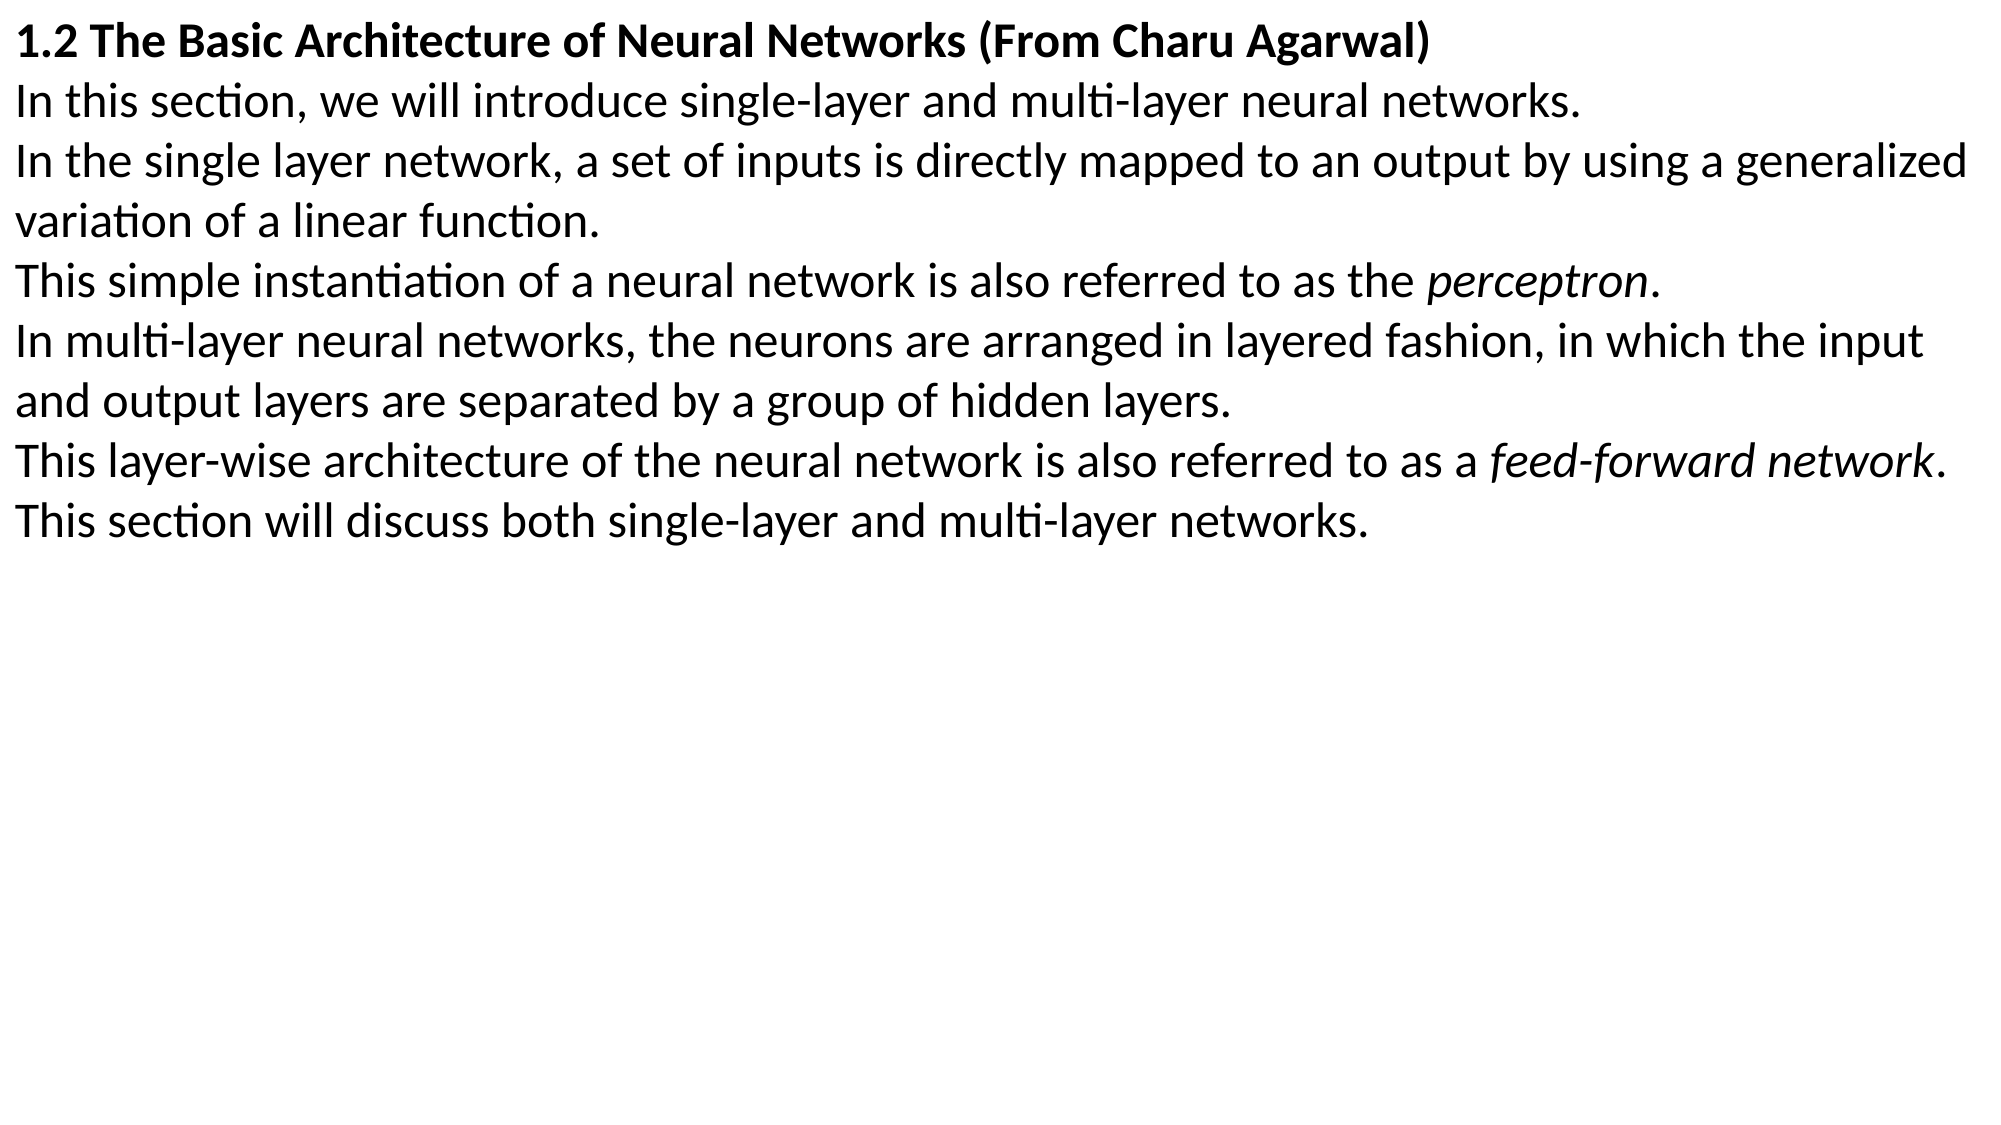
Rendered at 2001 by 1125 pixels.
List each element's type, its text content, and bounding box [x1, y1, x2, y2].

text_box 1.2 The Basic Architecture of Neural Networks (From Charu Agarwal) In this section, we will introduce single-layer and multi-layer neural networks. In the single layer network, a set of inputs is directly mapped to an output by using a generalized variation of a linear function. This simple instantiation of a neural network is also referred to as the perceptron. In multi-layer neural networks, the neurons are arranged in layered fashion, in which the input and output layers are separated by a group of hidden layers. This layer-wise architecture of the neural network is also referred to as a feed-forward network. This section will discuss both single-layer and multi-layer networks. [0, 0, 2000, 555]
